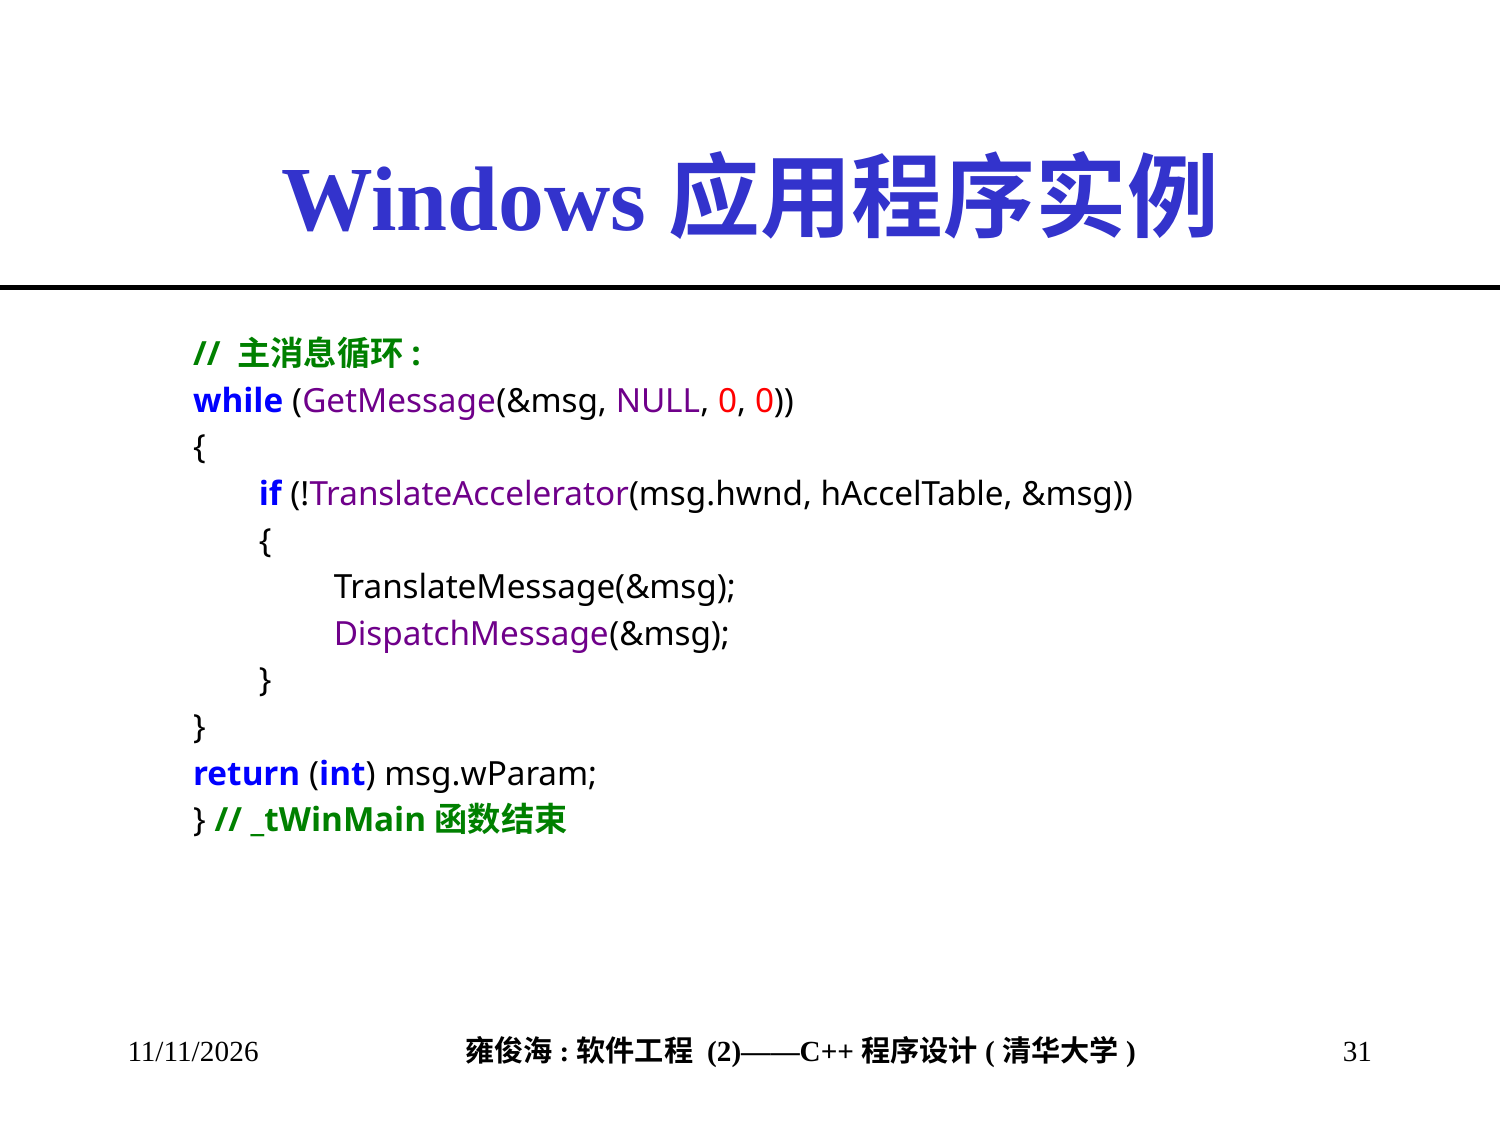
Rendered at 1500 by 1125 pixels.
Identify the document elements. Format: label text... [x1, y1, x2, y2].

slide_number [112, 1025, 425, 1100]
list // 主消息循环: while (GetMessage(&msg, NULL, 0, 0)) { if (!TranslateAccelerator(msg.hwnd, hAccelTable, &msg)) { TranslateMessage(&msg); DispatchMessage(&msg); } } return (int) msg.wParam; } // _tWinMain函数结束 [112, 324, 1388, 1000]
title Windows应用程序实例 [112, 99, 1388, 288]
slide_number 31 [1074, 1025, 1388, 1100]
